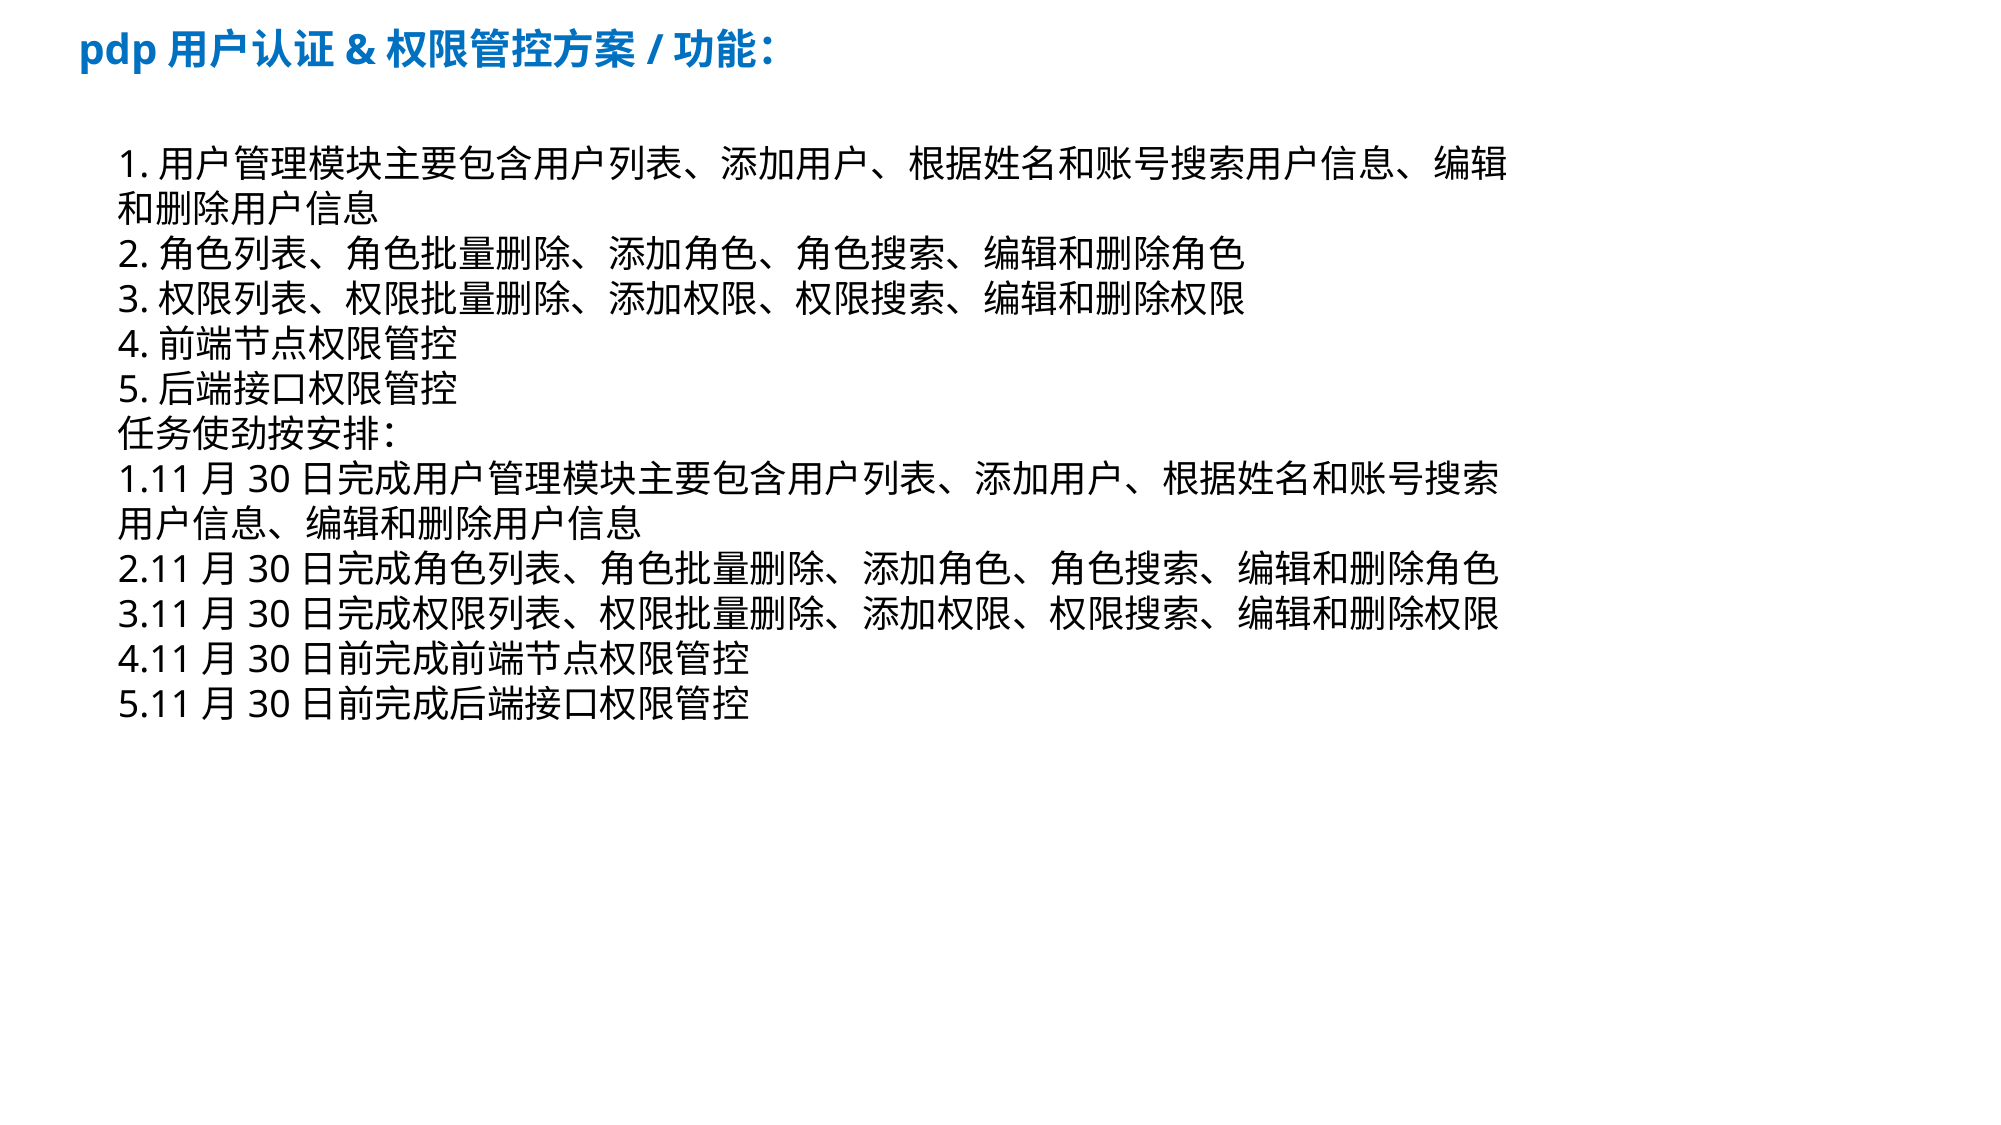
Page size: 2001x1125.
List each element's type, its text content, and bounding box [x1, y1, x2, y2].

text_box pdp用户认证&权限管控方案/功能： [63, 15, 791, 81]
text_box 1.用户管理模块主要包含用户列表、添加用户、根据姓名和账号搜索用户信息、编辑和删除用户信息 2.角色列表、角色批量删除、添加角色、角色搜索、编辑和删除角色 3.权限列表、权限批量删除、添加权限、权限搜索、编辑和删除权限 4.前端节点权限管控 5.后端接口权限管控 任务使劲按安排： 1.11月30日完成用户管理模块主要包含用户列表、添加用户、根据姓名和账号搜索用户信息、编辑和删除用户信息 2.11月30日完成角色列表、角色批量删除、添加角色、角色搜索、编辑和删除角色 3.11月30日完成权限列表、权限批量删除、添加权限、权限搜索、编辑和删除权限 4.11月30日前完成前端节点权限管控 5.11月30日前完成后端接口权限管控 [103, 132, 1540, 778]
